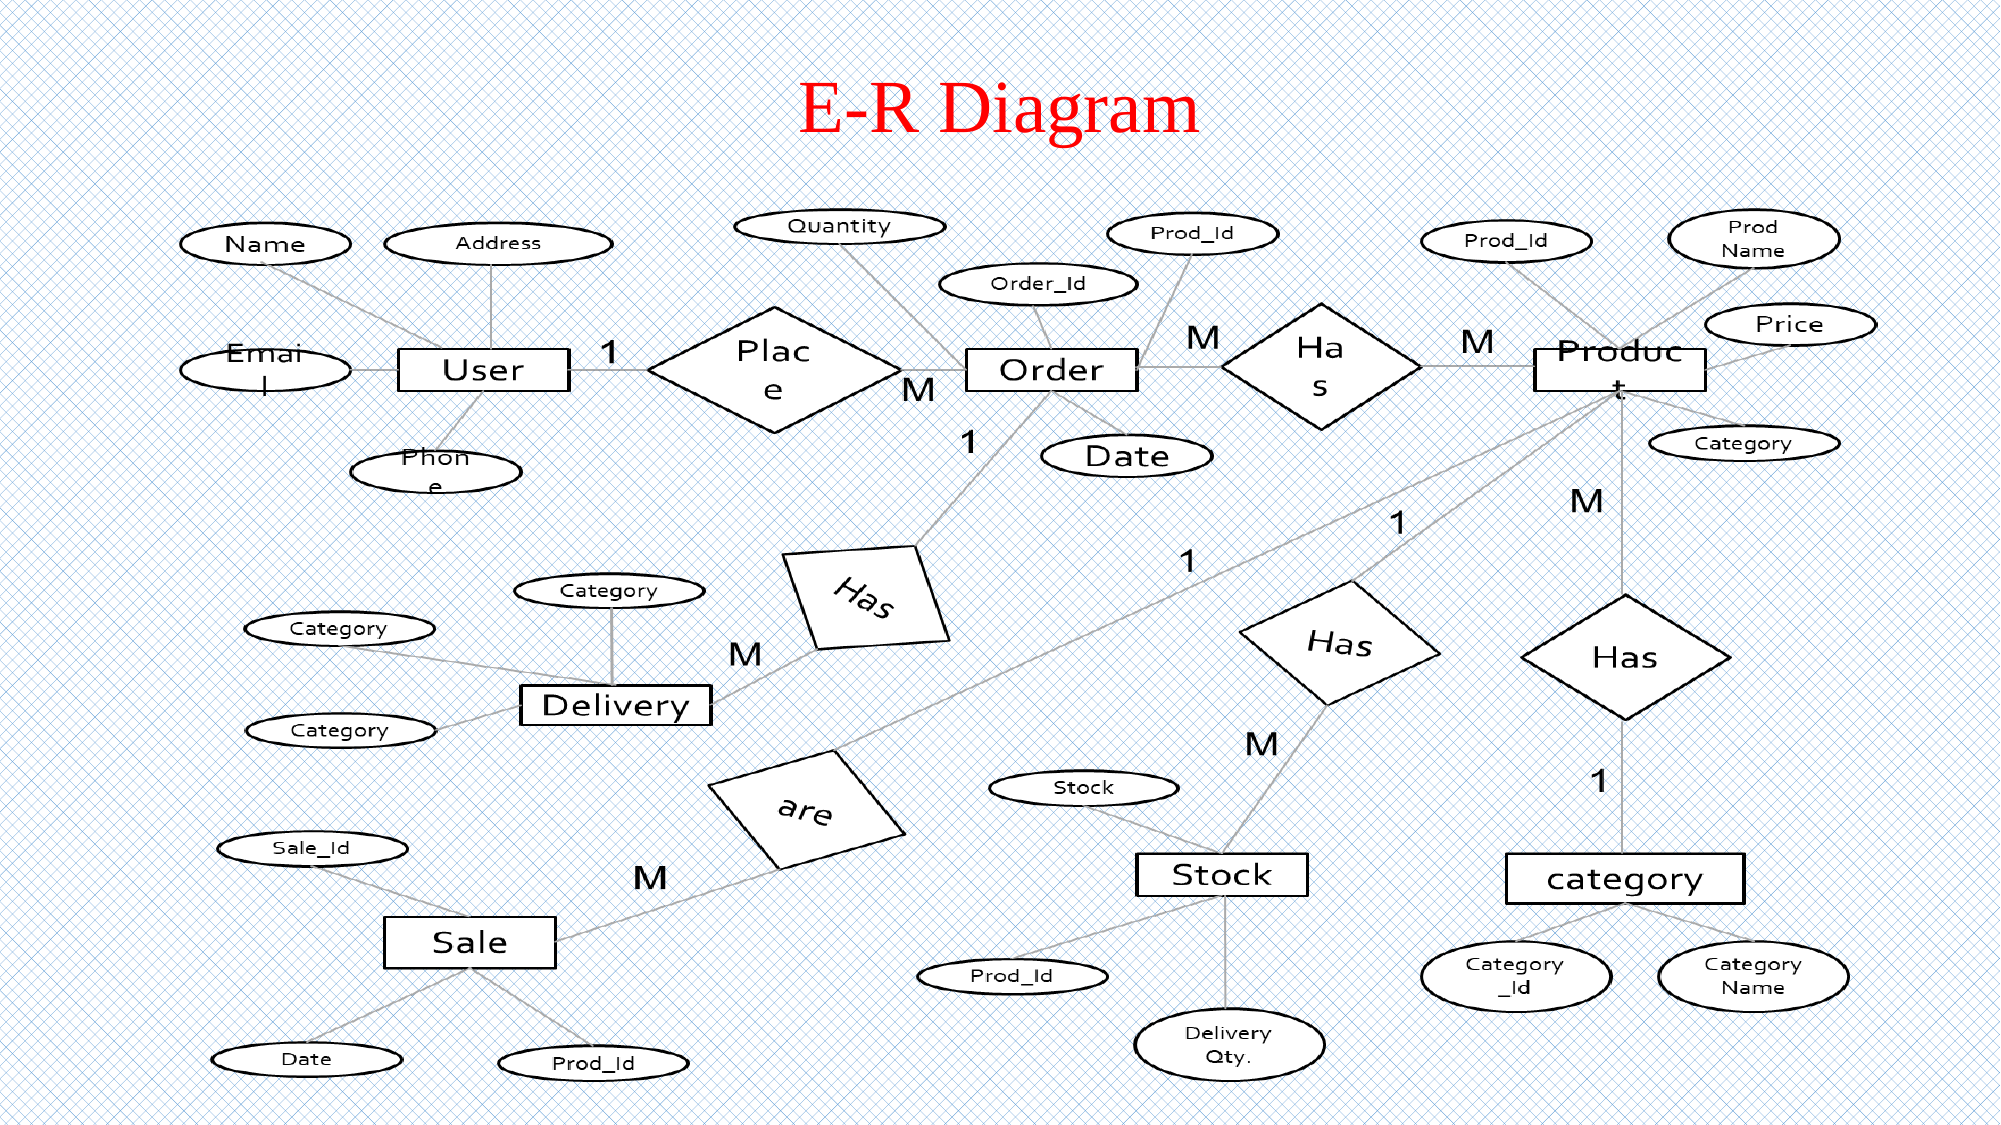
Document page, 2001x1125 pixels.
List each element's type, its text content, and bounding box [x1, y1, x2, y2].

text_box E-R Diagram [784, 49, 1216, 155]
picture [179, 206, 1878, 1086]
